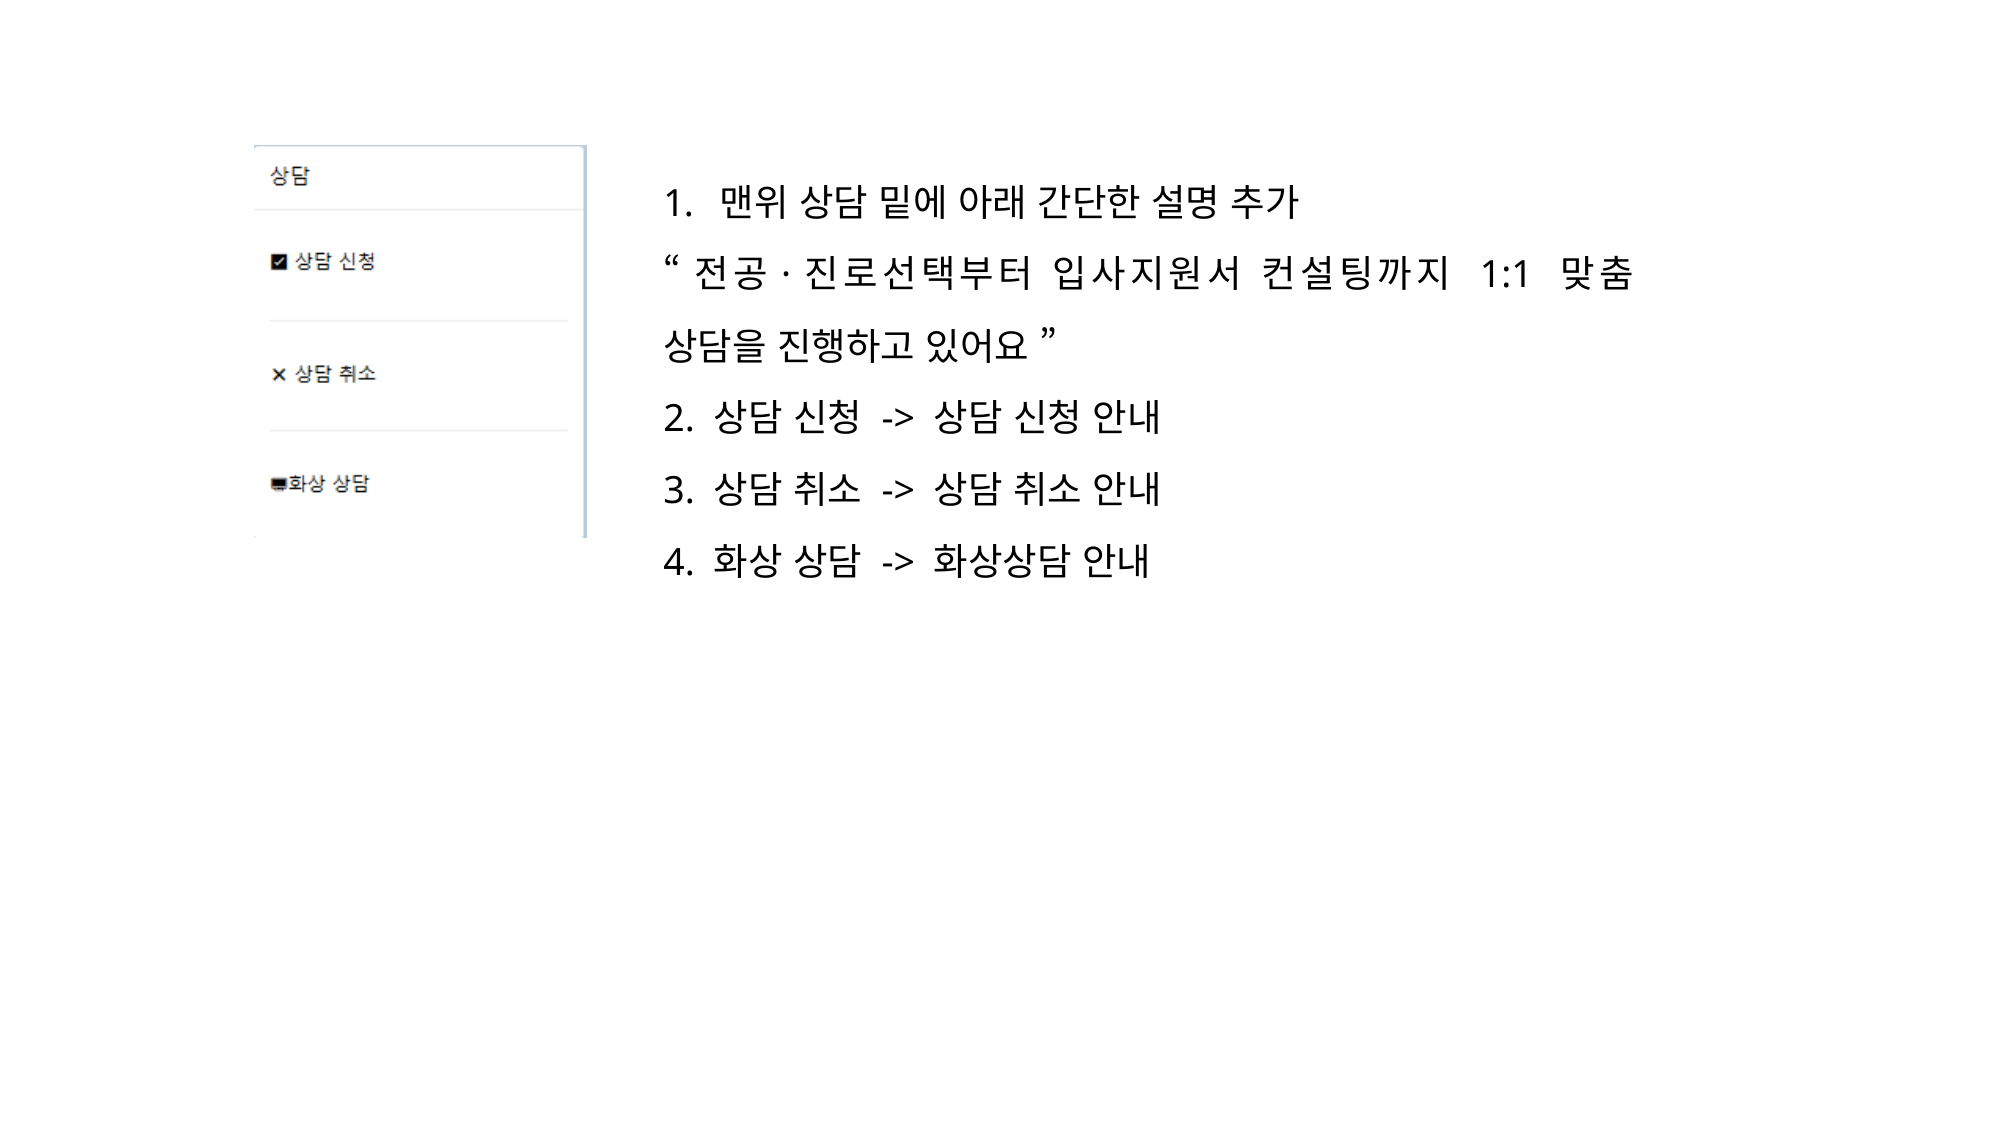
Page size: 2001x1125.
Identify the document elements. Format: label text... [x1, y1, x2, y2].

text_box 맨위 상담 밑에 아래 간단한 설명 추가 “전공·진로선택부터 입사지원서 컨설팅까지 1:1 맞춤 상담을 진행하고 있어요 ” 2. 상담 신청 -> 상담 신청 안내 3. 상담 취소 -> 상담 취소 안내 4. 화상 상담 -> 화상상담 안내 [648, 144, 1649, 591]
picture [254, 145, 587, 538]
